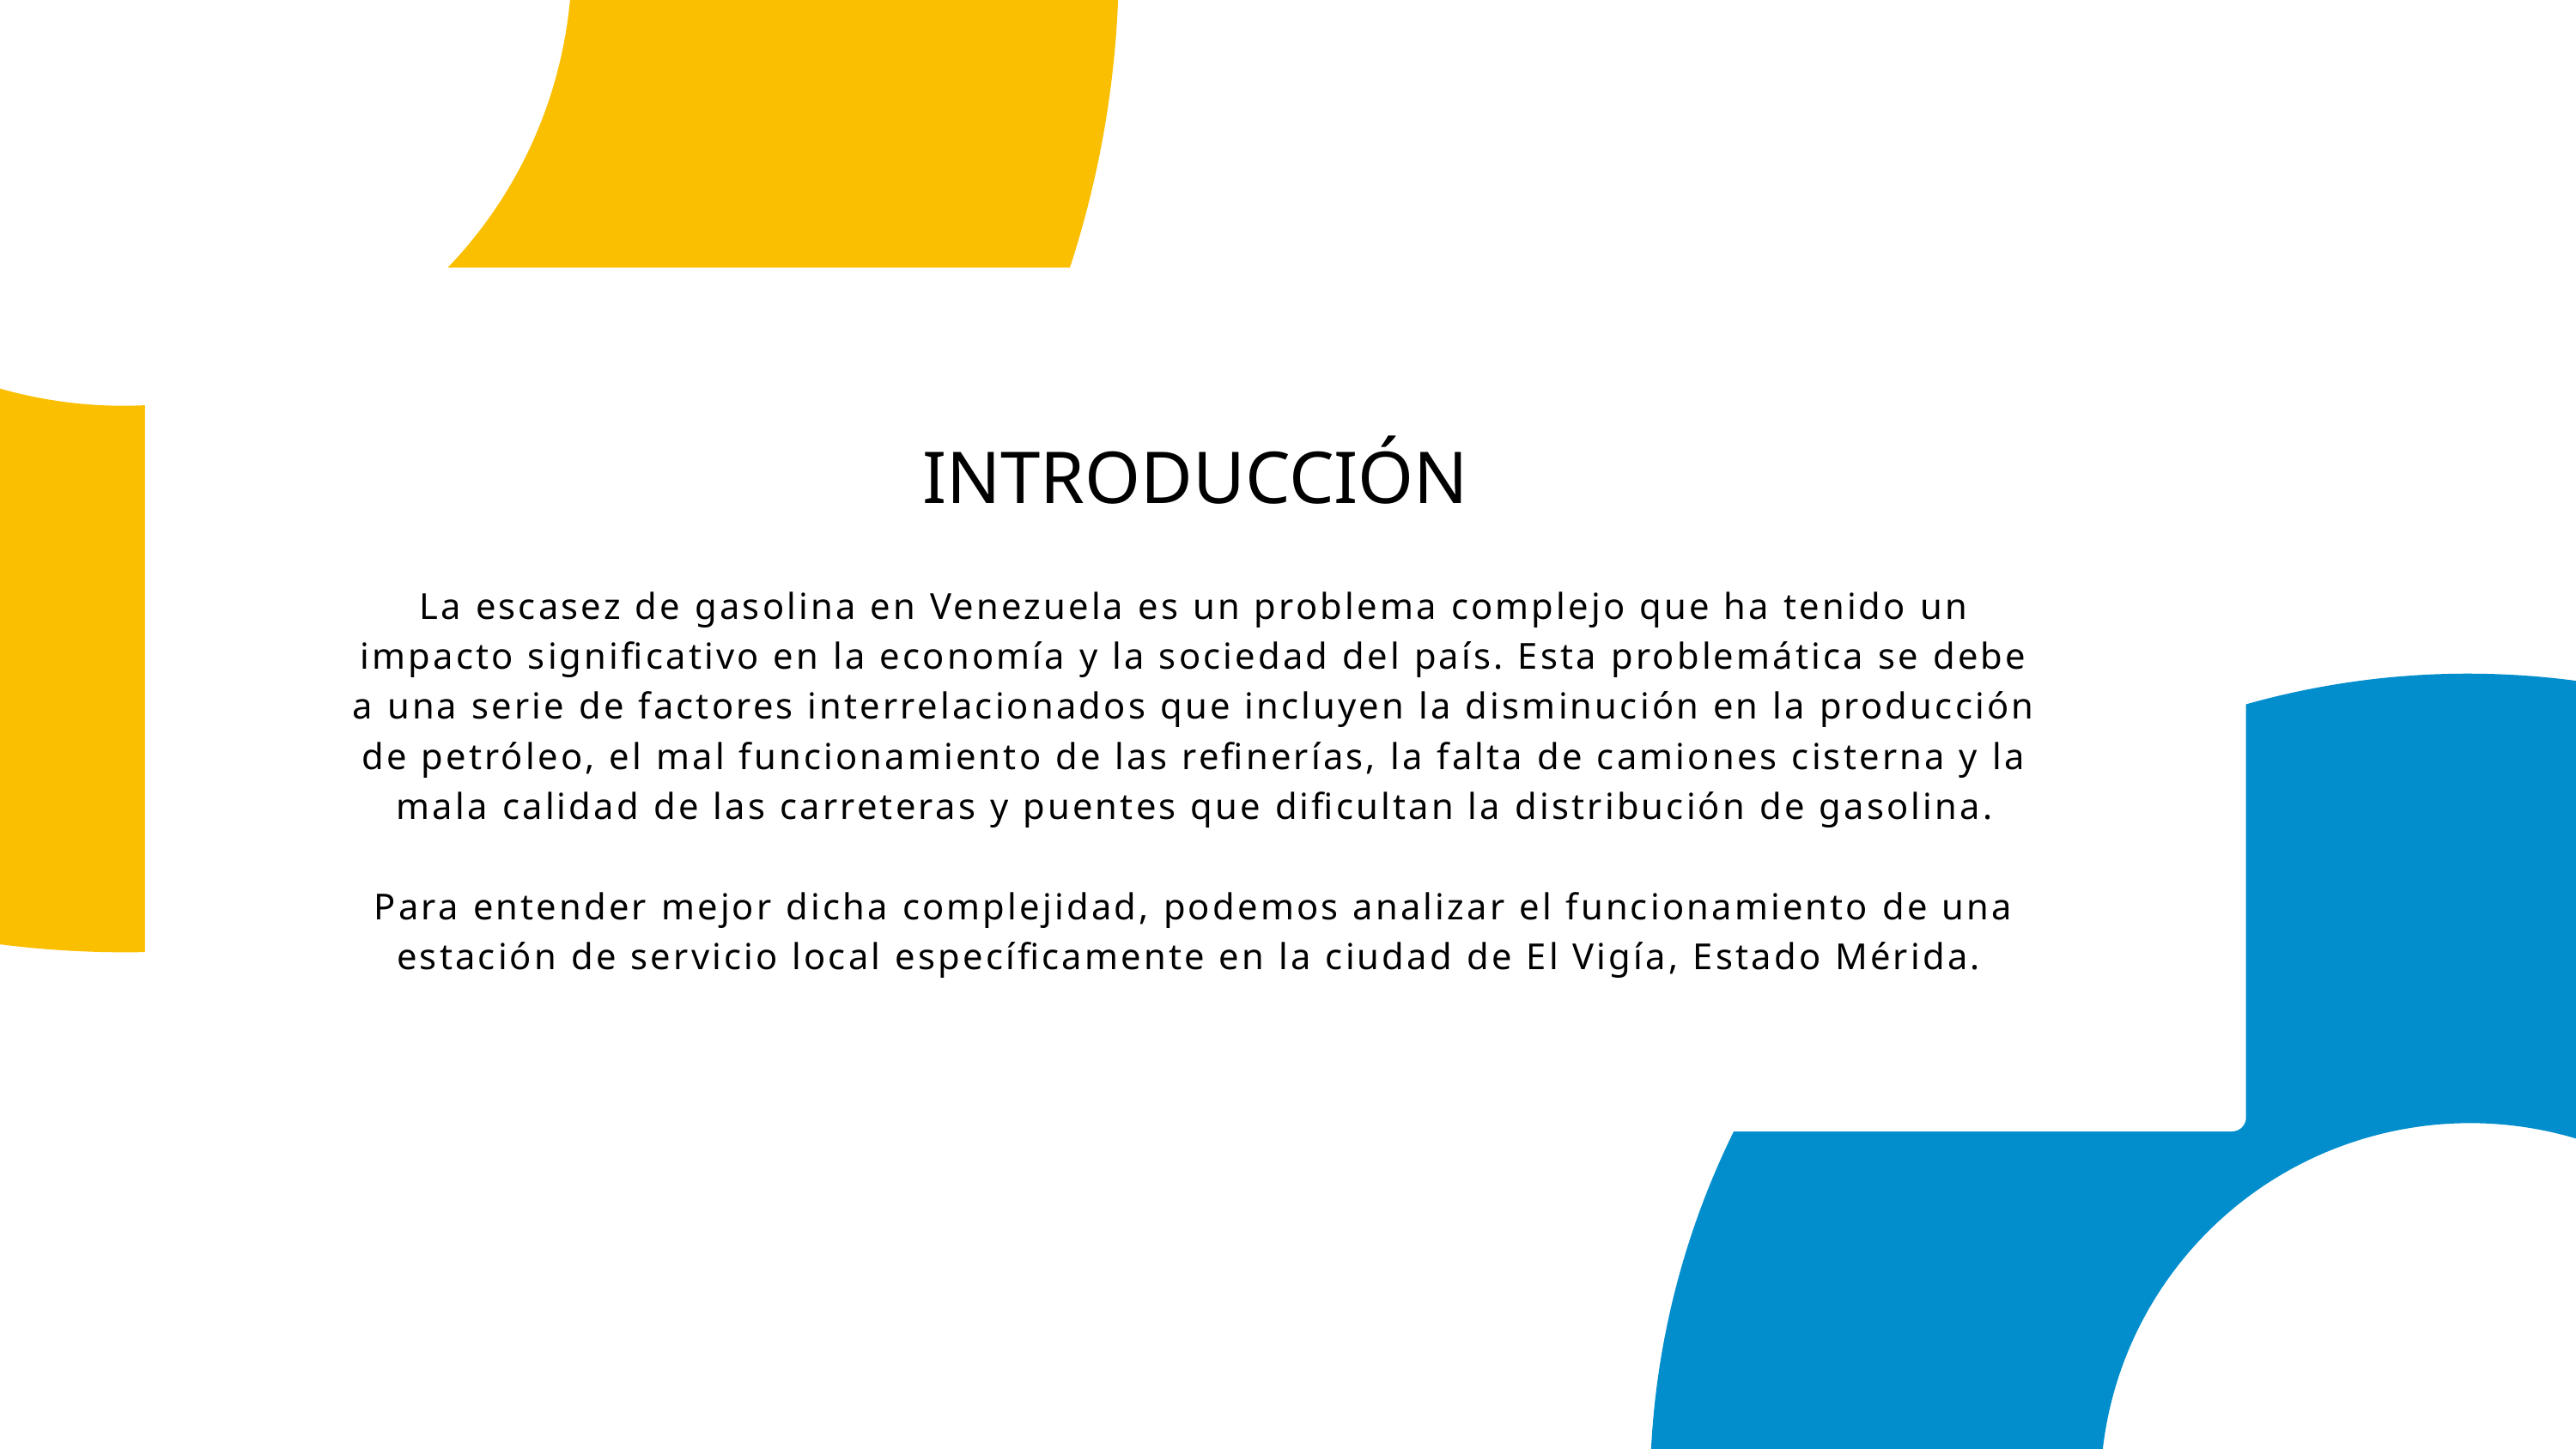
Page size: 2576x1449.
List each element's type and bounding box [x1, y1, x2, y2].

text_box [1377, 825, 2576, 1449]
text_box [144, 267, 2246, 1132]
text_box [0, 0, 1394, 828]
